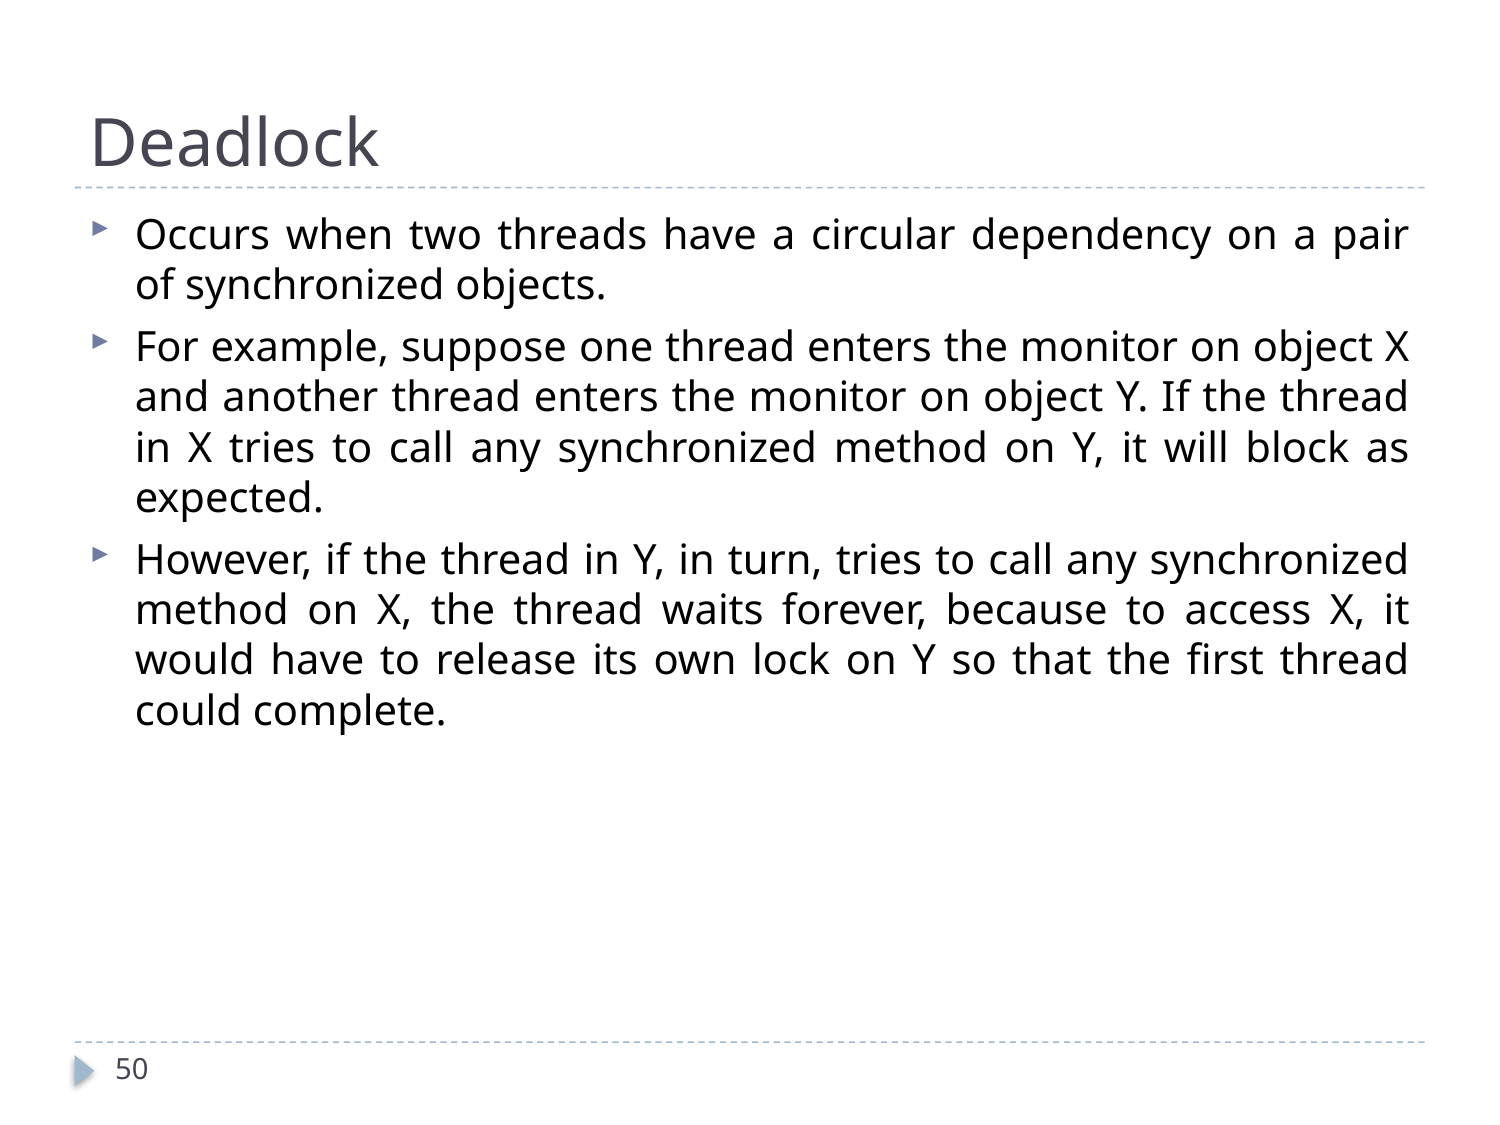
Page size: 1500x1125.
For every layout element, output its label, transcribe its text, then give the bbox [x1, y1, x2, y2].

list Occurs when two threads have a circular dependency on a pair of synchronized objects. For example, suppose one thread enters the monitor on object X and another thread enters the monitor on object Y. If the thread in X tries to call any synchronized method on Y, it will block as expected. However, if the thread in Y, in turn, tries to call any synchronized method on X, the thread waits forever, because to access X, it would have to release its own lock on Y so that the first thread could complete. [75, 200, 1425, 1010]
slide_number 50 [100, 1042, 426, 1103]
title Deadlock [75, 24, 1425, 188]
